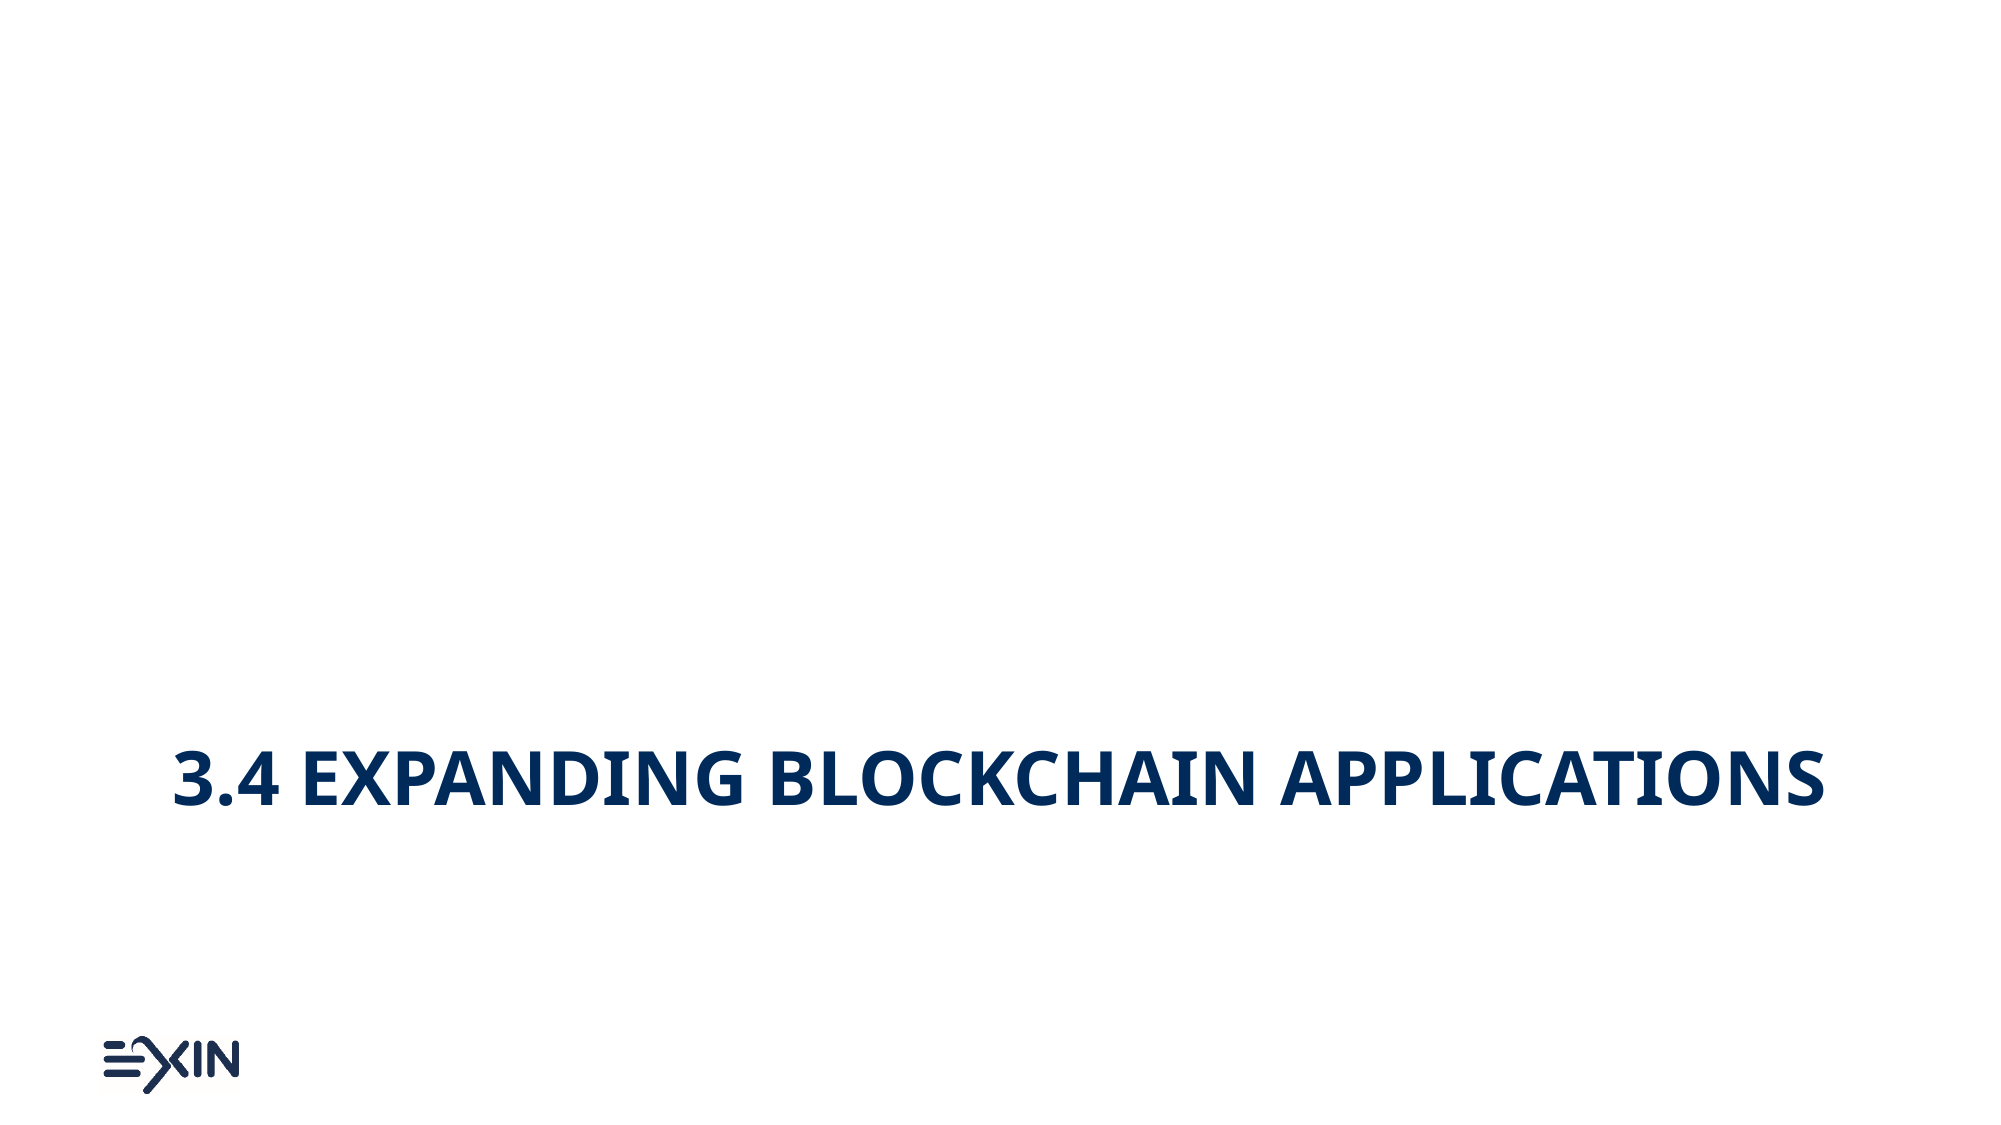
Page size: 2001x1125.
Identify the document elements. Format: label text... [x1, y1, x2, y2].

picture [99, 1036, 239, 1094]
title 3.4 Expanding Blockchain Applications [157, 722, 1858, 947]
